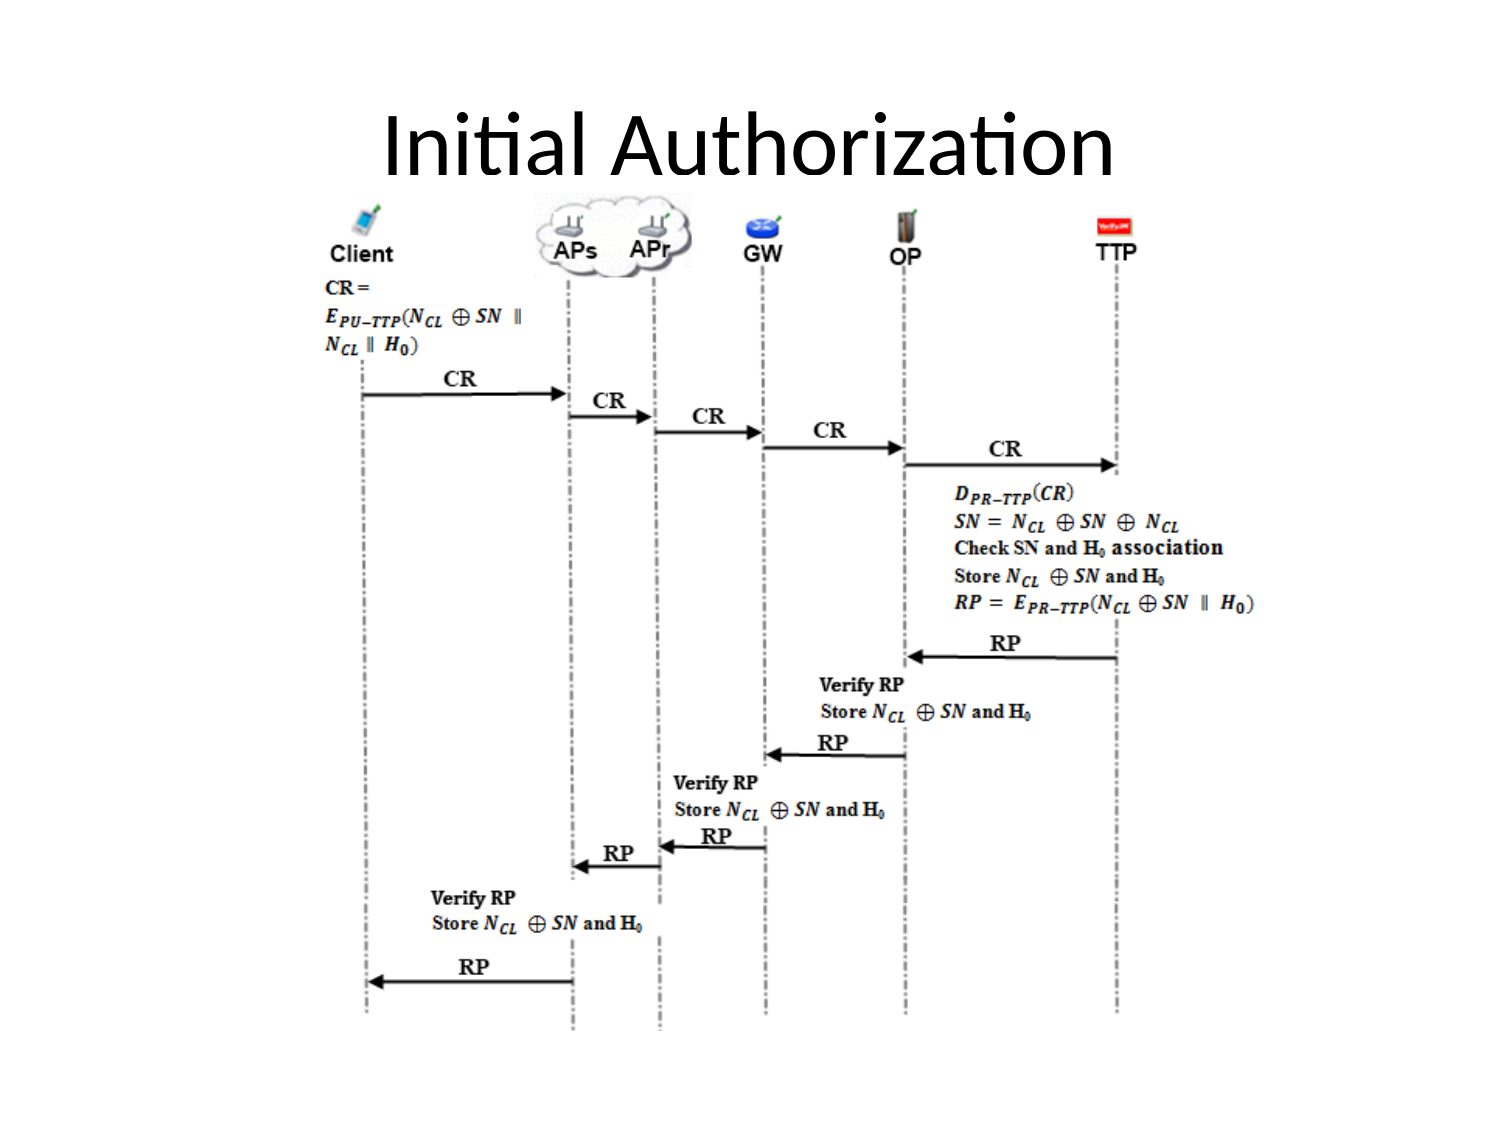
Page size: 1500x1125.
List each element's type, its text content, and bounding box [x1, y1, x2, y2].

picture [316, 175, 1256, 1032]
title Initial Authorization [75, 45, 1425, 233]
